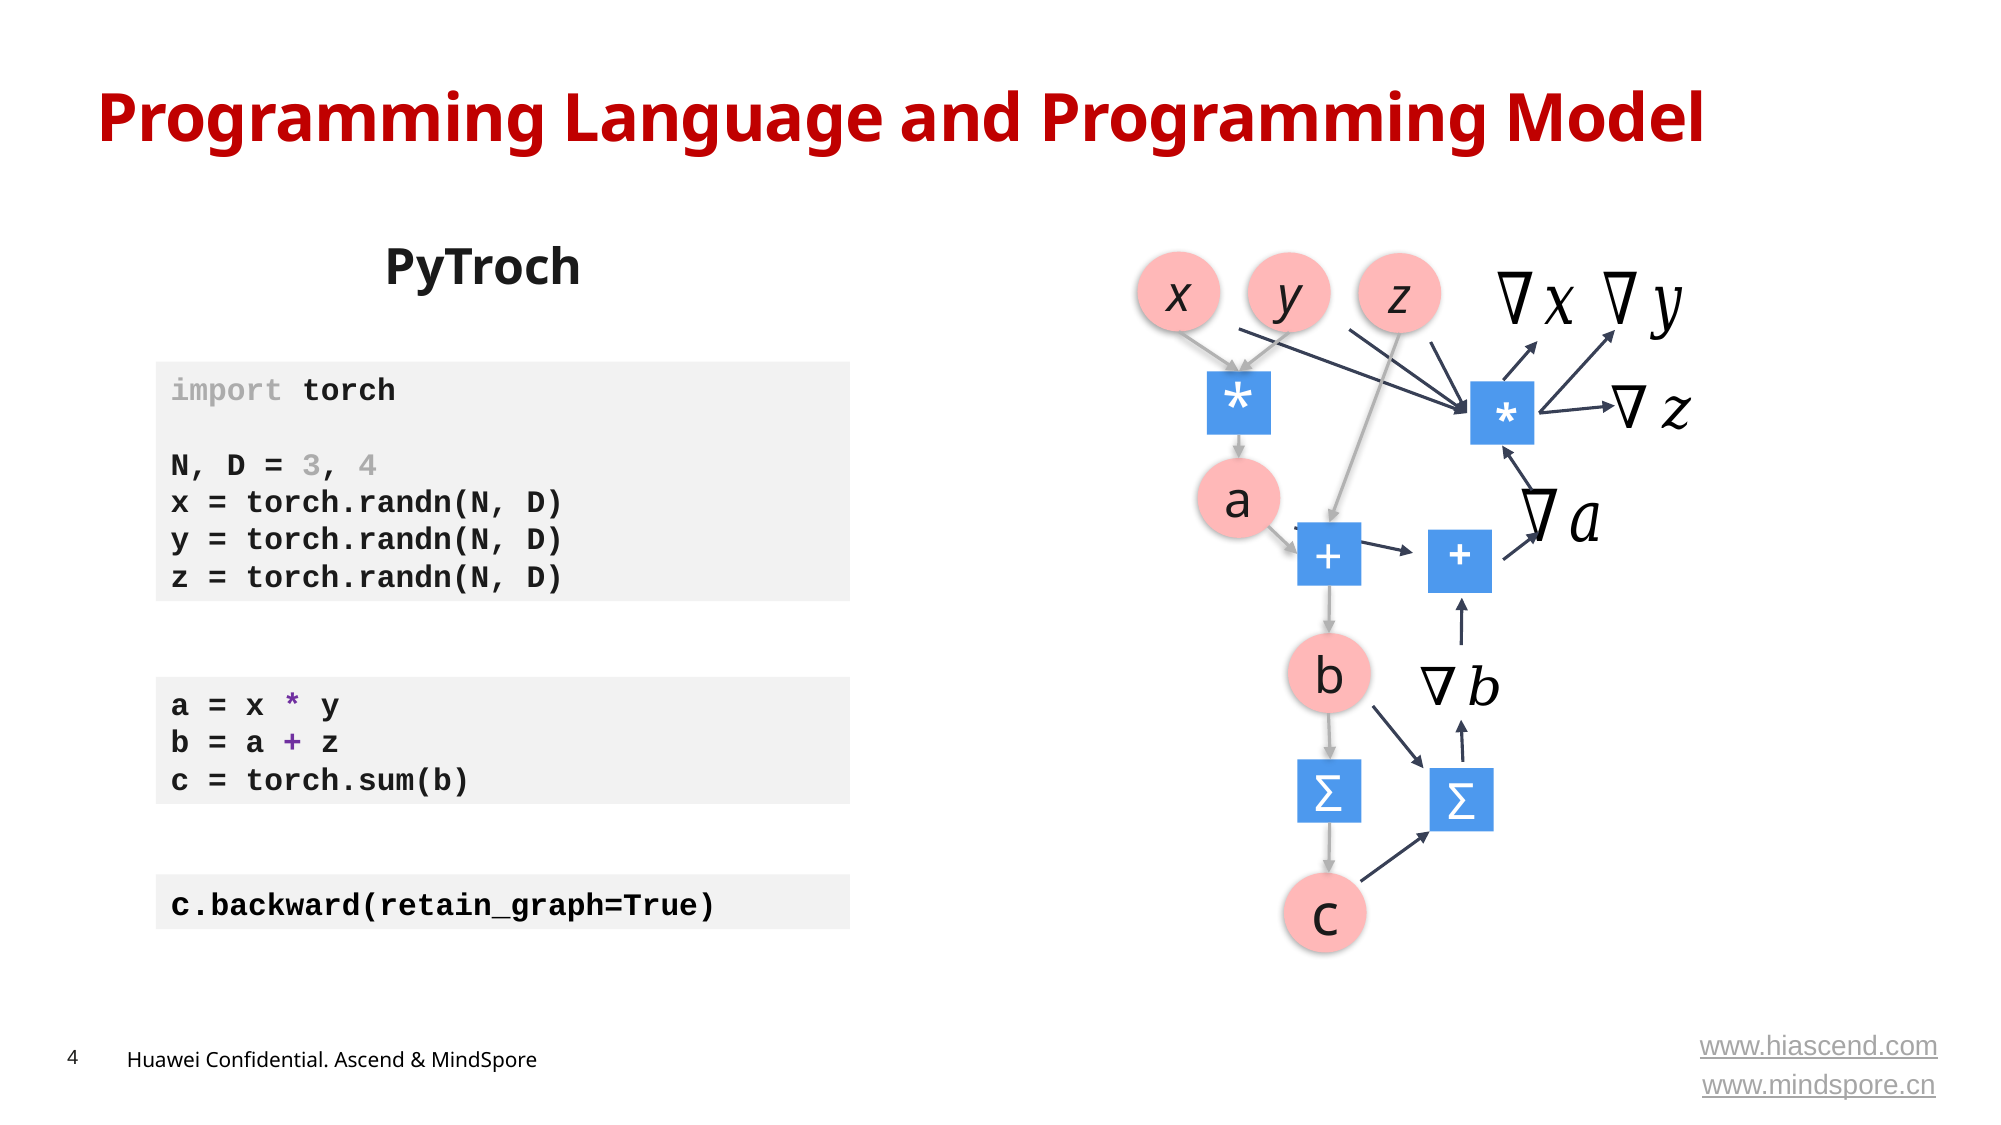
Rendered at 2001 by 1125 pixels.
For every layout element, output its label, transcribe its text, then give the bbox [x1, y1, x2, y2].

text_box a = x * y b = a + z c = torch.sum(b) [155, 676, 850, 804]
text_box import torch N, D = 3, 4 x = torch.randn(N, D) y = torch.randn(N, D) z = torch.randn(N, D) [155, 361, 850, 602]
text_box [1178, 331, 1400, 953]
text_box Programming Language and Programming Model [96, 74, 2001, 166]
text_box PyTroch [370, 227, 598, 302]
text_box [1137, 251, 1442, 334]
text_box c.backward(retain_graph=True) [155, 874, 850, 930]
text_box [1405, 261, 1694, 882]
